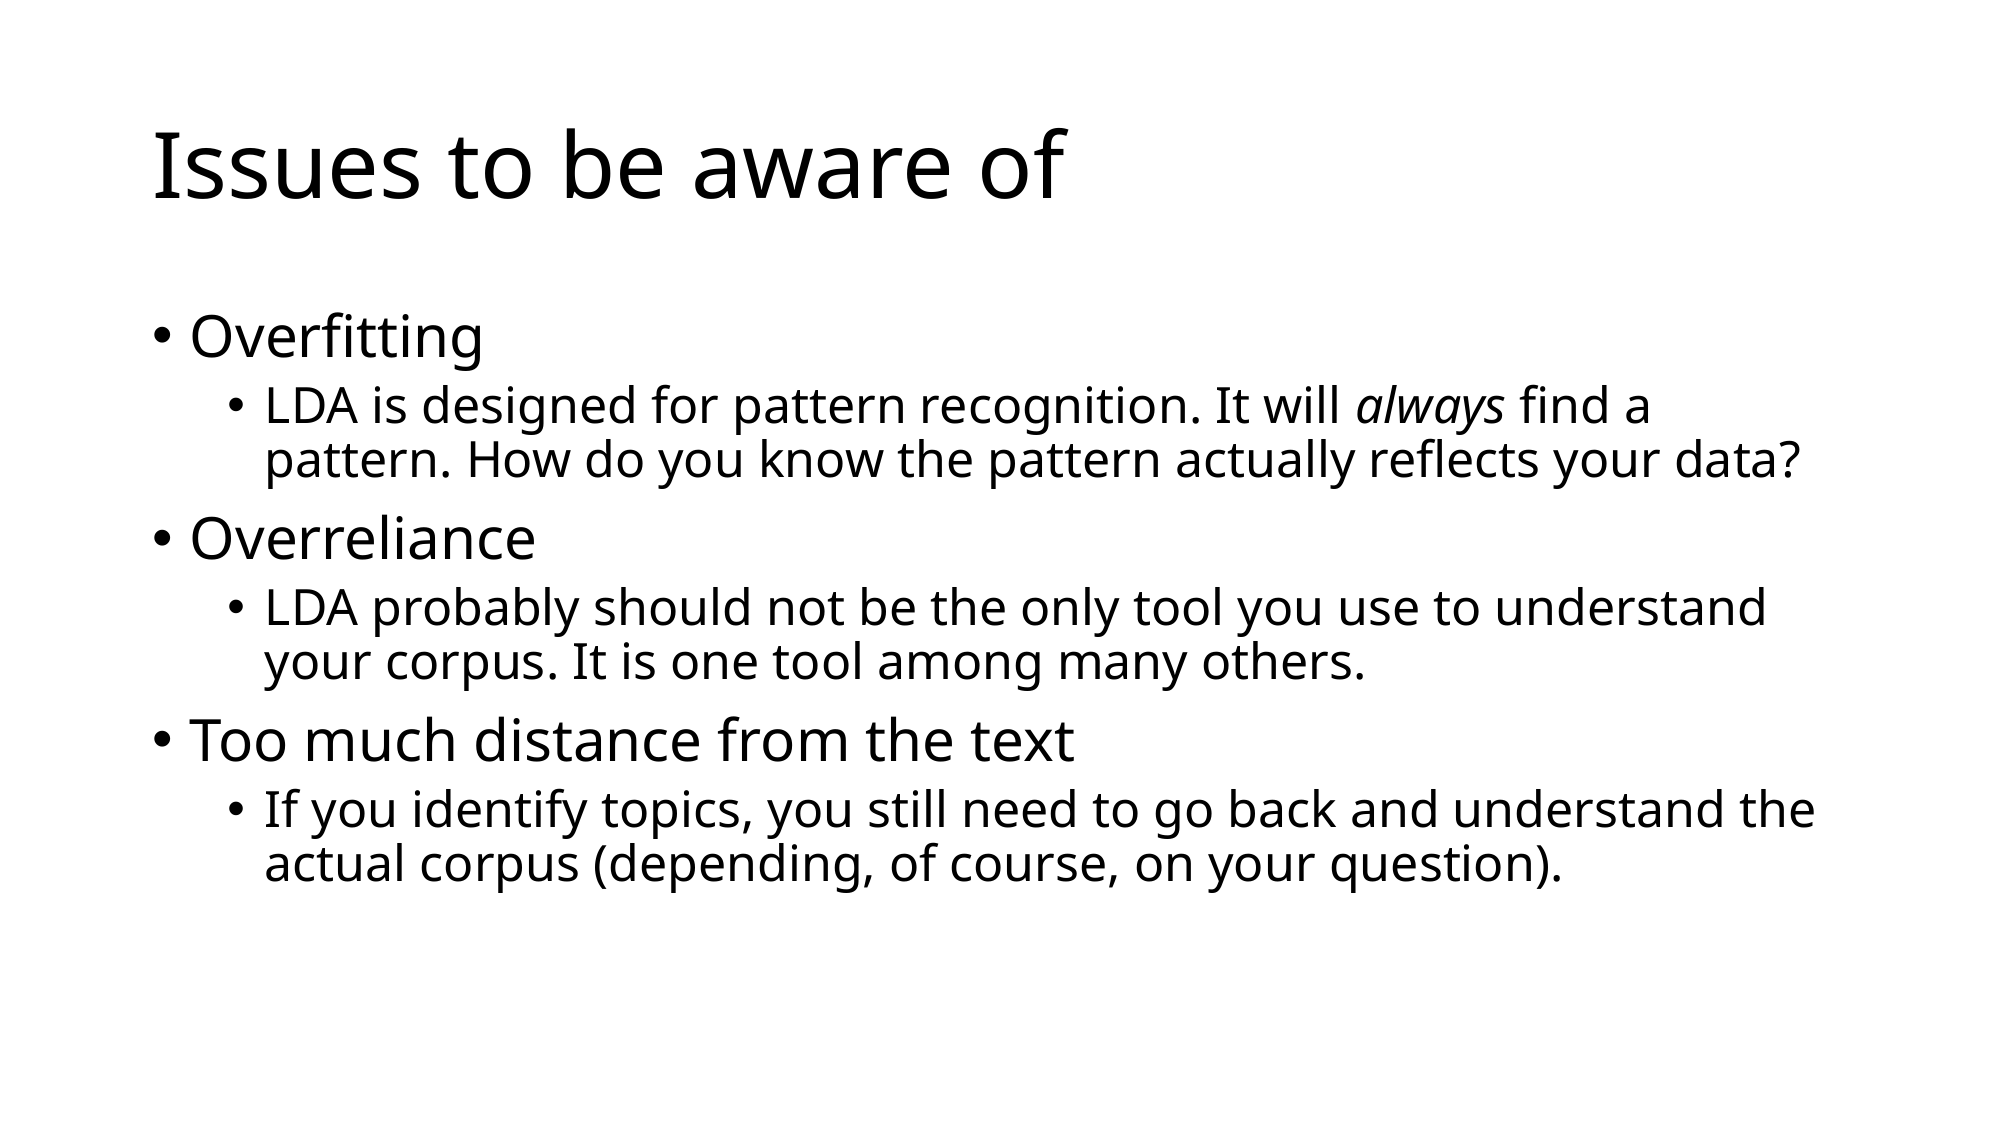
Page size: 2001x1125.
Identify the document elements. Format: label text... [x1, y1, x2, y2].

list Overfitting LDA is designed for pattern recognition. It will always find a pattern. How do you know the pattern actually reflects your data? Overreliance LDA probably should not be the only tool you use to understand your corpus. It is one tool among many others. Too much distance from the text If you identify topics, you still need to go back and understand the actual corpus (depending, of course, on your question). [137, 299, 1863, 1014]
title Issues to be aware of [137, 59, 1863, 278]
